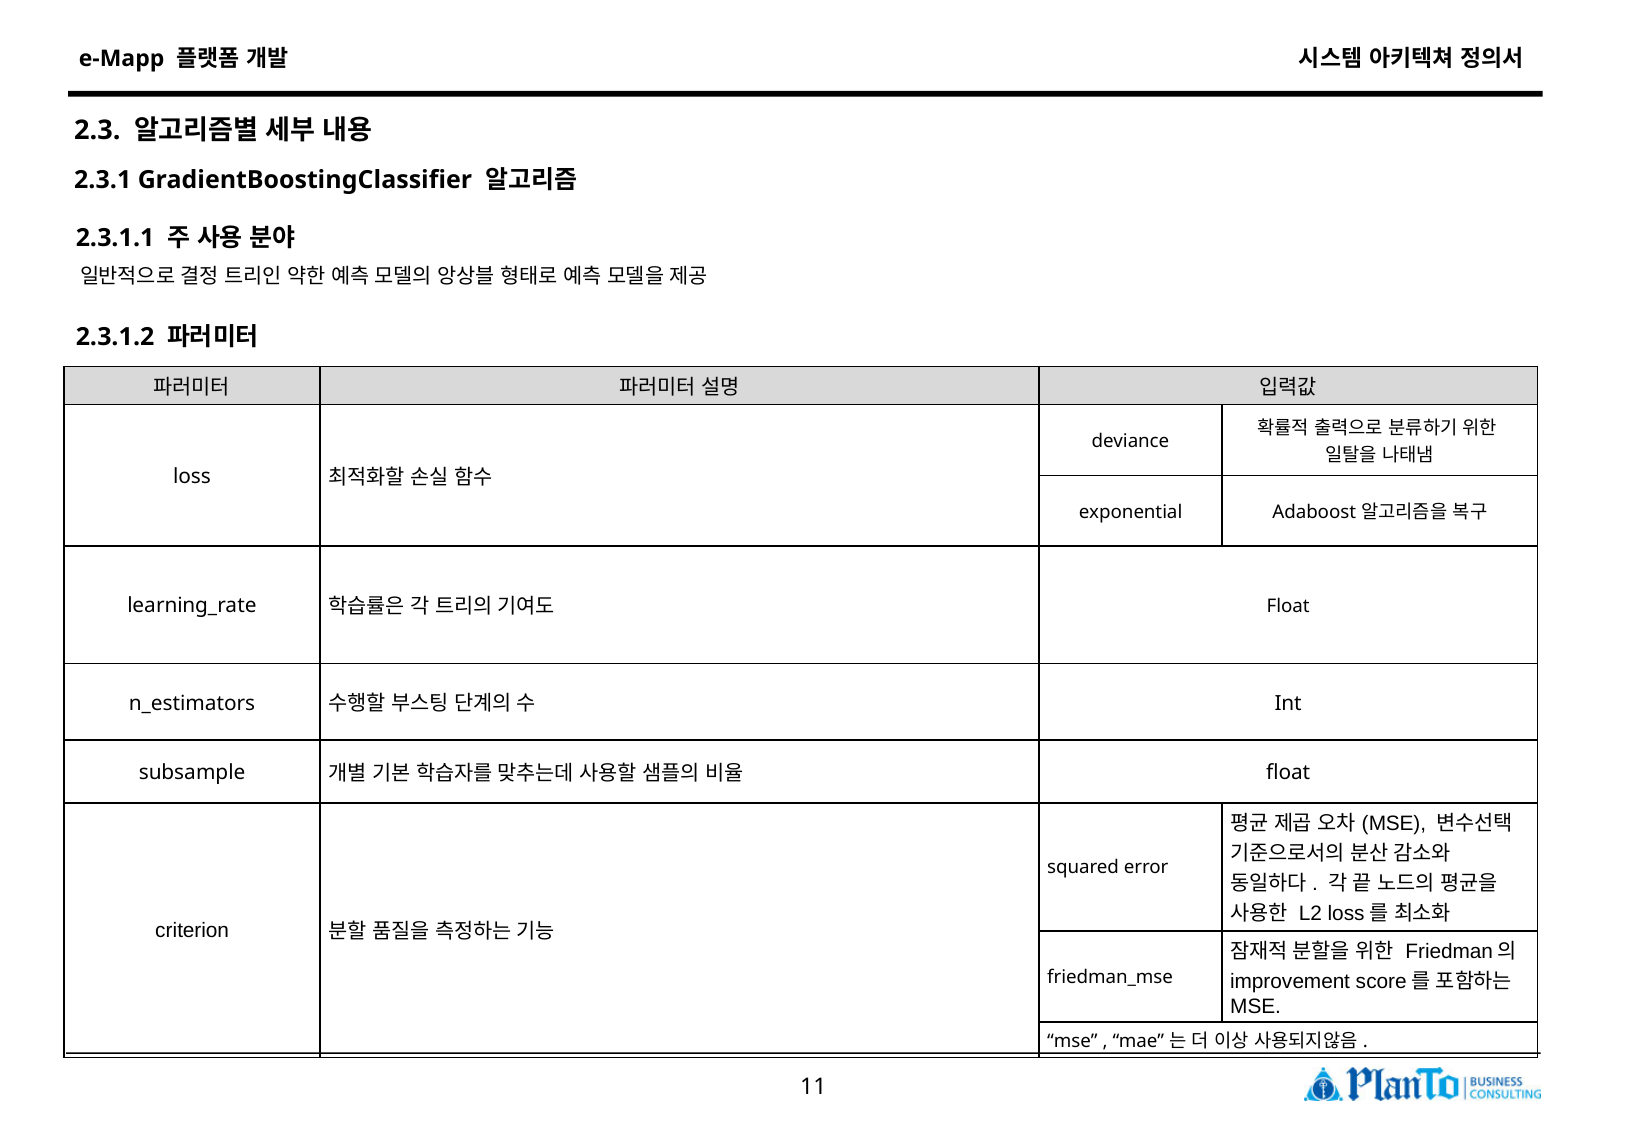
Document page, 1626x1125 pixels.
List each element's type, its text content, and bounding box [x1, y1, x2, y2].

text_box 2.3.1.1 주 사용 분야 [61, 205, 1524, 267]
table_cell Float [1040, 547, 1537, 663]
table_cell squared error [1040, 804, 1221, 930]
table_cell 잠재적 분할을 위한 Friedman의 improvement score를 포함하는 MSE. [1223, 932, 1537, 1021]
table_cell Int [1040, 664, 1537, 739]
table_header 입력값 [1040, 367, 1537, 404]
table_cell n_estimators [65, 664, 319, 739]
picture [1304, 1067, 1541, 1101]
text_box 2.3.1.2 파러미터 [61, 305, 1524, 367]
text_box 일반적으로 결정 트리인 약한 예측 모델의 앙상블 형태로 예측 모델을 제공 [72, 260, 1540, 316]
table_cell “mse” , “mae”는 더 이상 사용되지않음. [1040, 1023, 1537, 1057]
table_cell 학습률은 각 트리의 기여도 [321, 547, 1038, 663]
table_cell 확률적 출력으로 분류하기 위한 일탈을 나태냄 [1223, 405, 1537, 475]
table_cell 최적화할 손실 함수 [321, 405, 1038, 545]
table_cell 평균 제곱 오차(MSE), 변수선택 기준으로서의 분산 감소와 동일하다. 각 끝 노드의 평균을 사용한 L2 loss를 최소화 [1223, 804, 1537, 930]
table_header 파러미터 설명 [321, 367, 1038, 404]
table_cell 개별 기본 학습자를 맞추는데 사용할 샘플의 비율 [321, 741, 1038, 802]
table_cell Adaboost알고리즘을 복구 [1223, 476, 1537, 545]
text_box 2.3.1 GradientBoostingClassifier 알고리즘 [59, 147, 1522, 209]
table_cell exponential [1040, 476, 1221, 545]
table_cell deviance [1040, 405, 1221, 475]
table_cell loss [65, 405, 319, 545]
table_header 파러미터 [65, 367, 319, 404]
table_cell friedman_mse [1040, 932, 1221, 1021]
table_cell subsample [65, 741, 319, 802]
text_box 2.3. 알고리즘별 세부 내용 [59, 97, 1522, 147]
table_cell 분할 품질을 측정하는 기능 [321, 804, 1038, 1057]
table_cell float [1040, 741, 1537, 802]
table_cell learning_rate [65, 547, 319, 663]
table_cell criterion [65, 804, 319, 1057]
table_cell 수행할 부스팅 단계의 수 [321, 664, 1038, 739]
